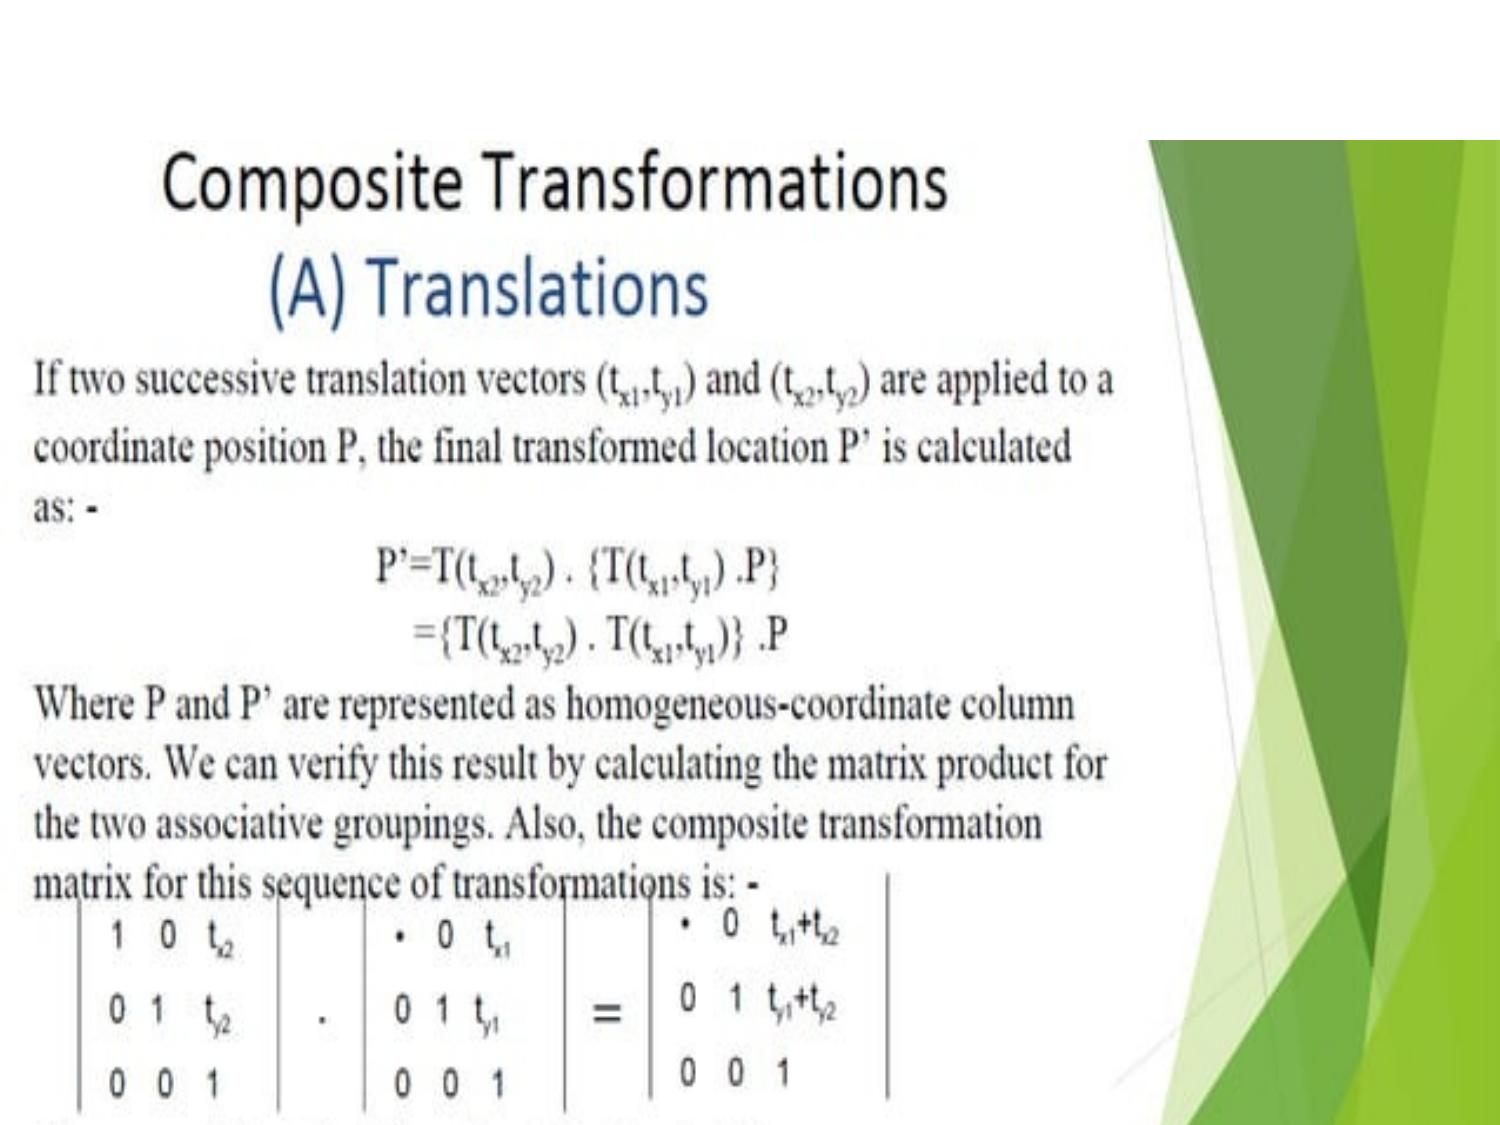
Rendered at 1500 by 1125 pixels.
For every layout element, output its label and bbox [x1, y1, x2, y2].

picture [0, 139, 1500, 1125]
